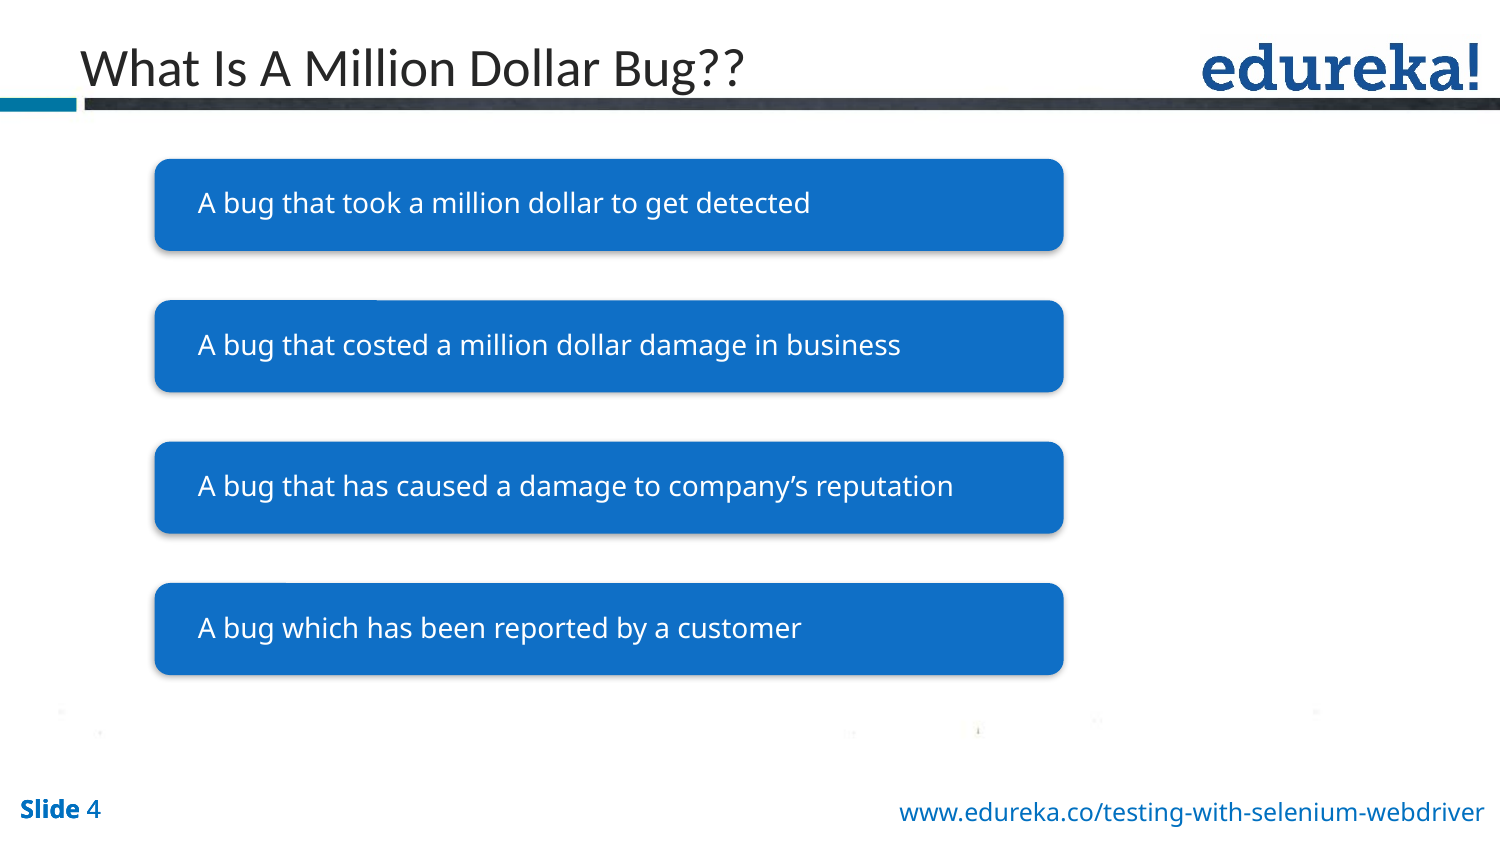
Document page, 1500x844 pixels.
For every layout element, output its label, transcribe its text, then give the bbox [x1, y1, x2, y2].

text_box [89, 146, 1389, 721]
picture [0, 0, 1500, 844]
text_box What Is A Million Dollar Bug?? [65, 25, 968, 97]
